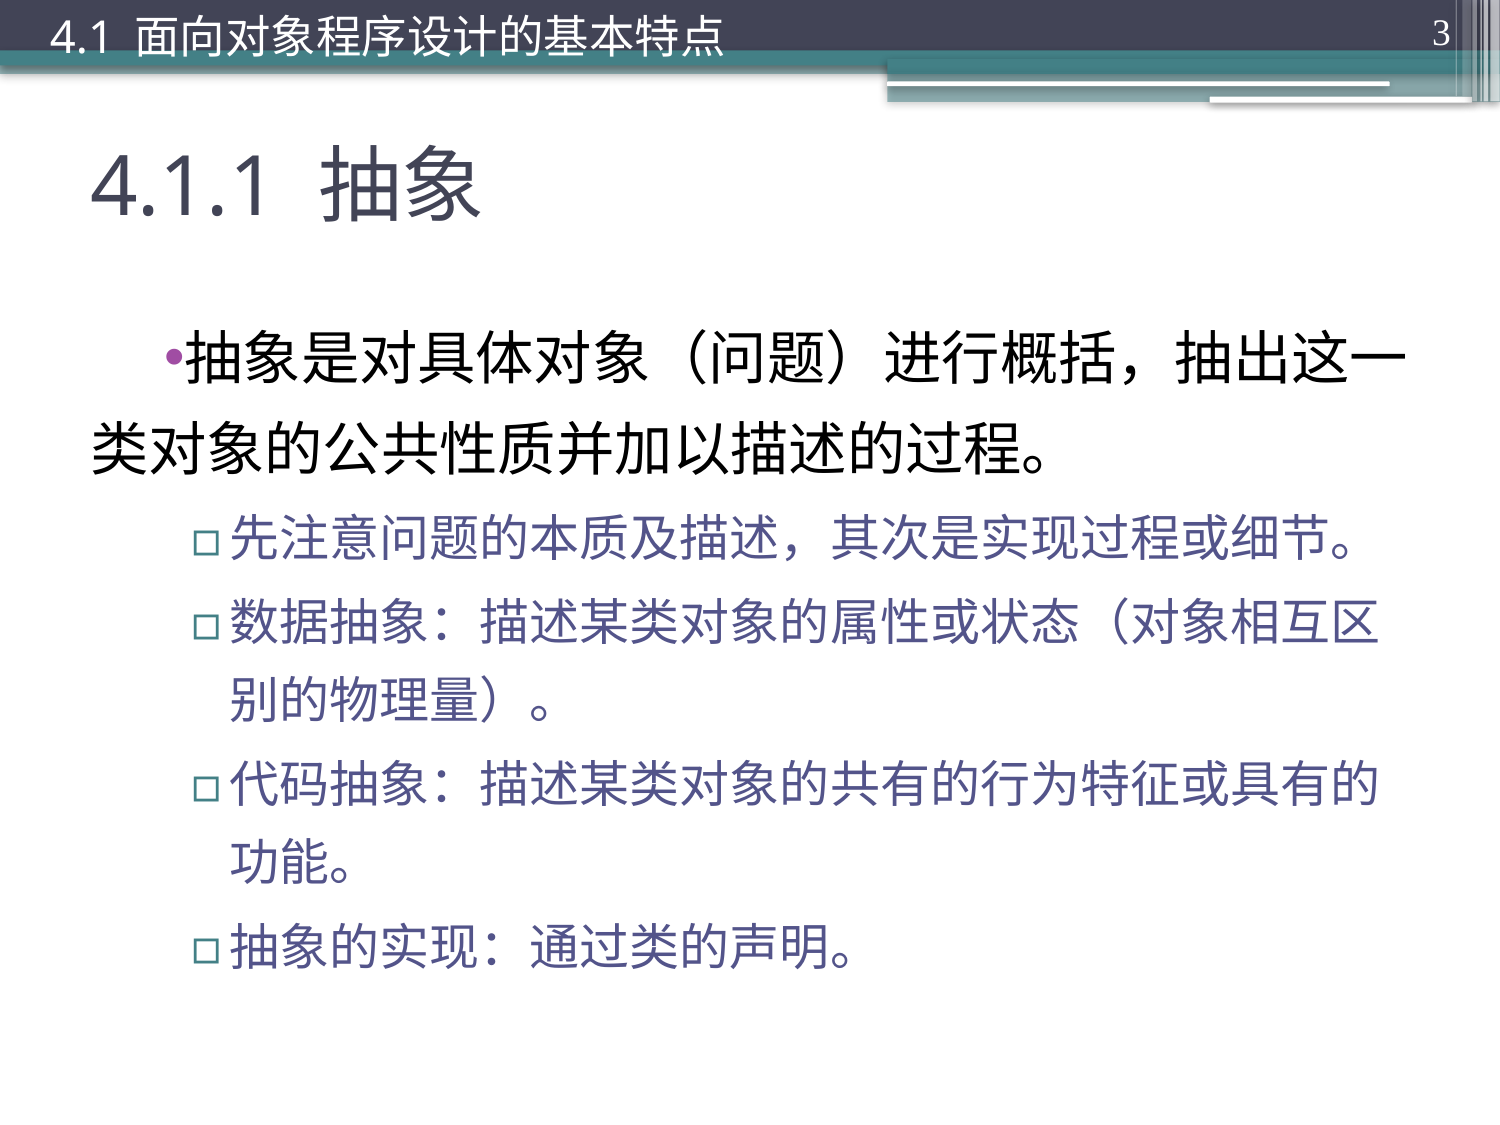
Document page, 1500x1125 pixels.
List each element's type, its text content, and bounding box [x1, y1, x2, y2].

text_box 4.1 面向对象程序设计的基本特点 [35, 0, 891, 71]
title 4.1.1 抽象 [75, 94, 1425, 270]
slide_number 3 [1340, 0, 1466, 61]
list 抽象是对具体对象（问题）进行概括，抽出这一类对象的公共性质并加以描述的过程。 先注意问题的本质及描述，其次是实现过程或细节。 数据抽象：描述某类对象的属性或状态（对象相互区别的物理量）。 代码抽象：描述某类对象的共有的行为特征或具有的功能。 抽象的实现：通过类的声明。 [75, 292, 1425, 1079]
